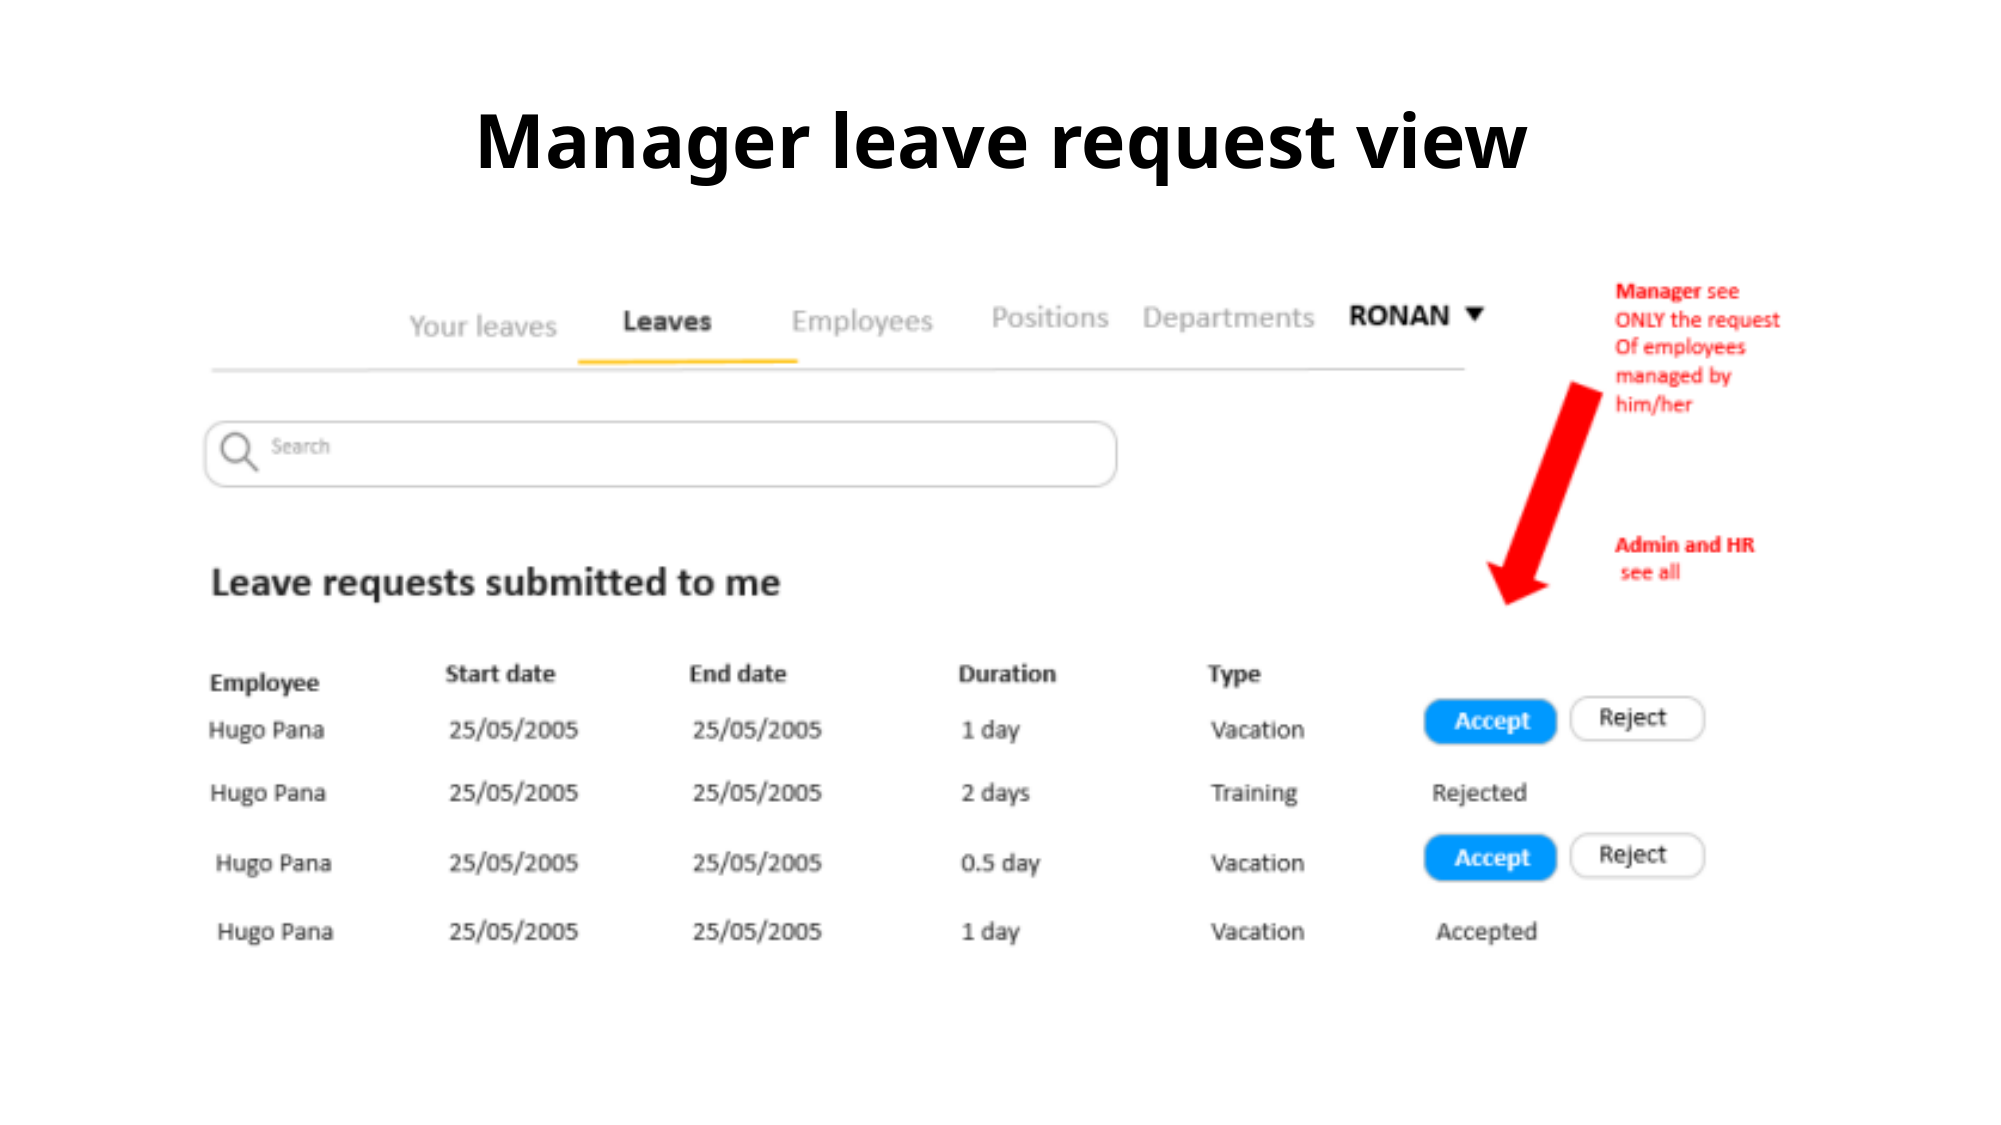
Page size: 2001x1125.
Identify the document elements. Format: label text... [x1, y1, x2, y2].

title Manager leave request view [229, 49, 1775, 192]
picture [191, 261, 1814, 1034]
